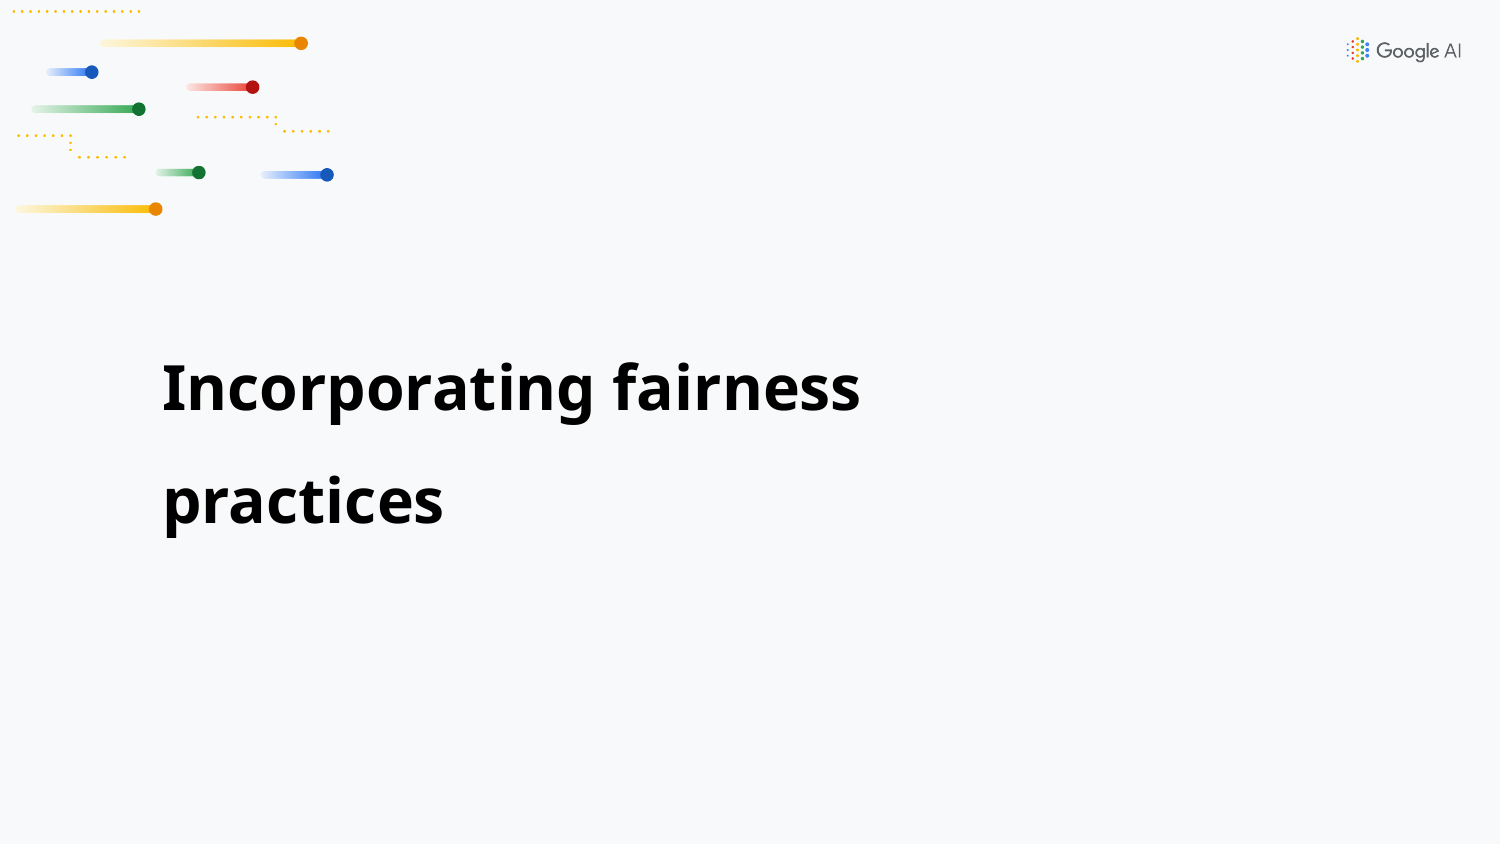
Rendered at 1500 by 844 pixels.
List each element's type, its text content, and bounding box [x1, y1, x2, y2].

picture [1343, 31, 1476, 69]
picture [6, 10, 336, 216]
text_box Incorporating fairness practices [147, 295, 1120, 501]
